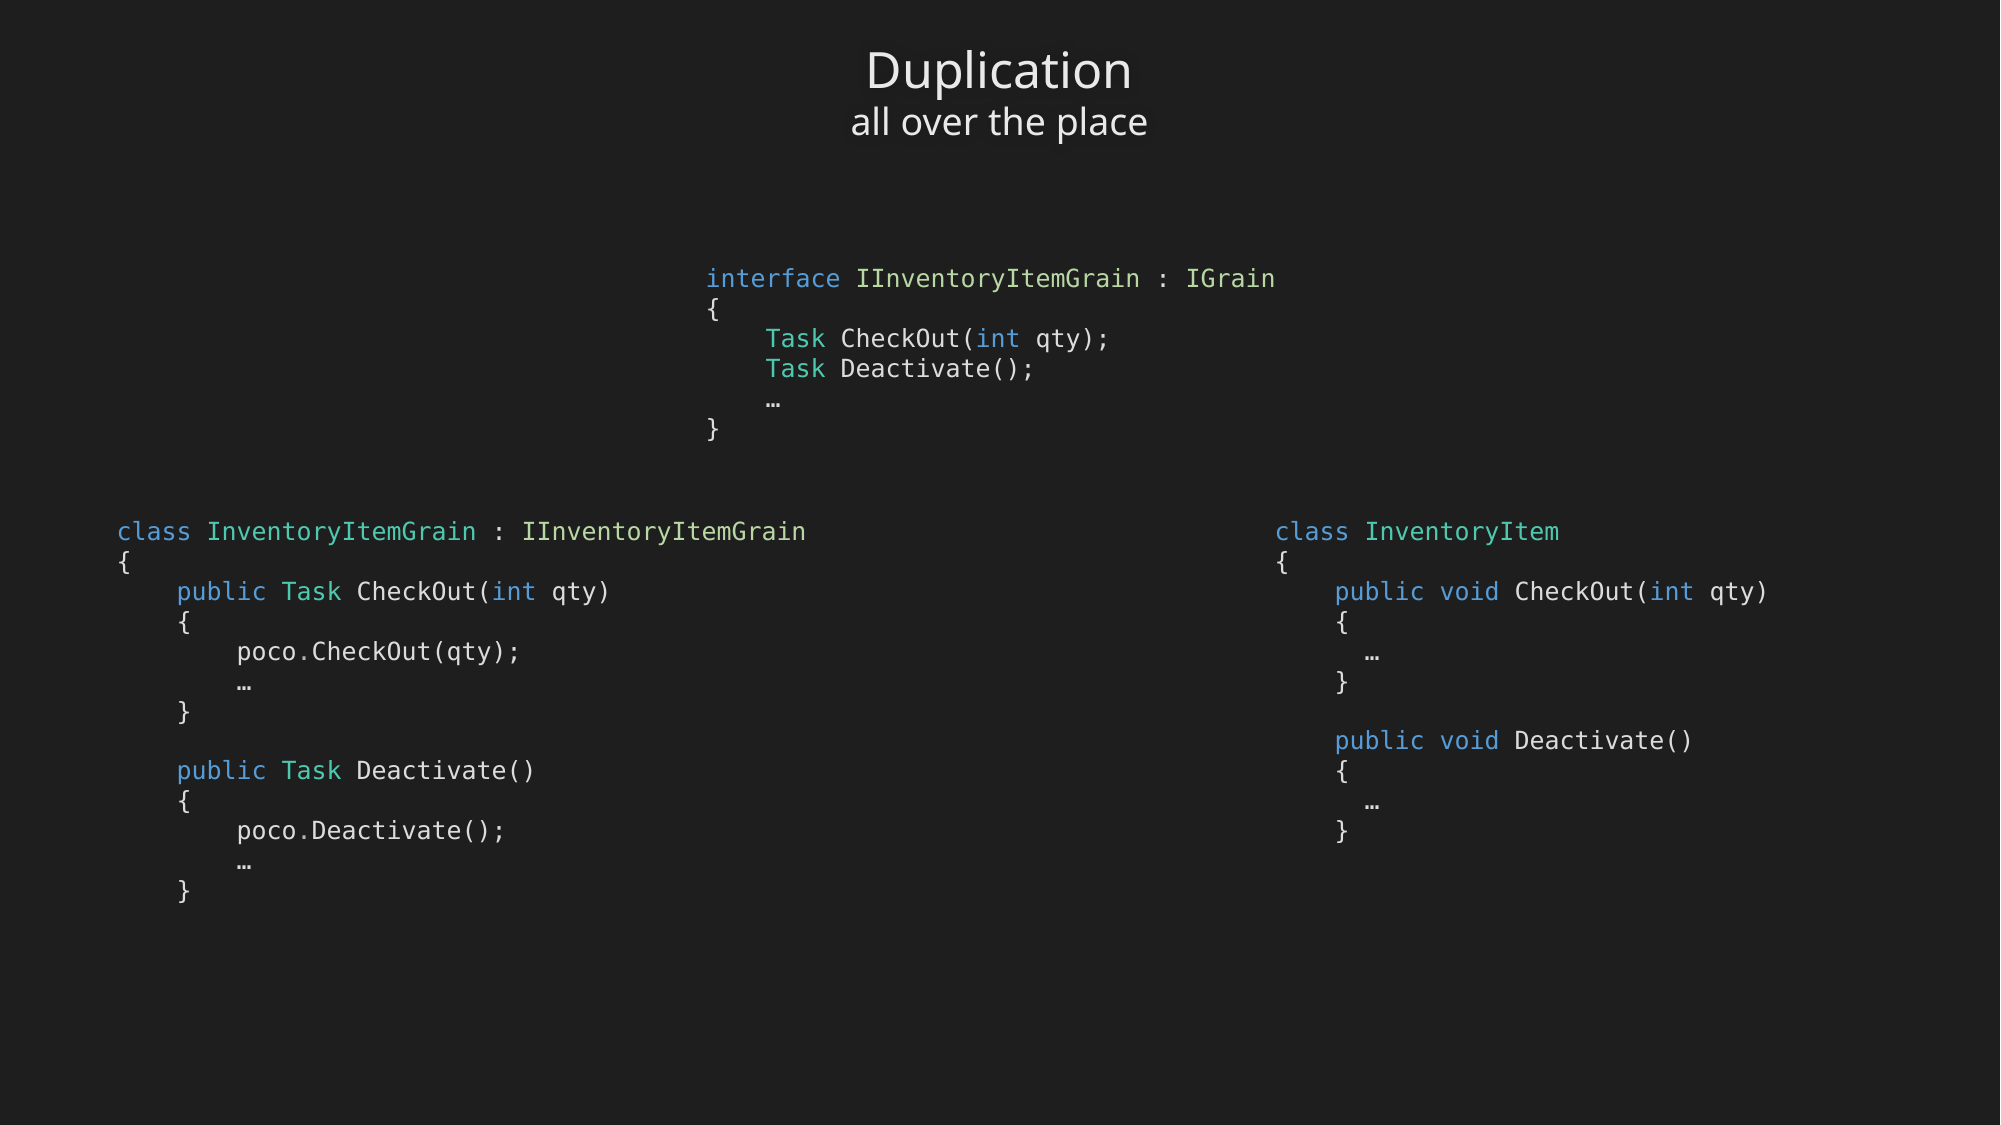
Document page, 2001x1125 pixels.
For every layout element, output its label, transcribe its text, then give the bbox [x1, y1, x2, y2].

text_box class InventoryItem { public void CheckOut(int qty) { … } public void Deactivate() { … } [1259, 507, 1816, 852]
text_box Duplication all over the place [835, 30, 1165, 151]
text_box class InventoryItemGrain : IInventoryItemGrain { public Task CheckOut(int qty) { poco.CheckOut(qty); … } public Task Deactivate() { poco.Deactivate(); … } [101, 507, 847, 912]
text_box interface IInventoryItemGrain : IGrain { Task CheckOut(int qty); Task Deactivate(); … } [690, 255, 1404, 450]
